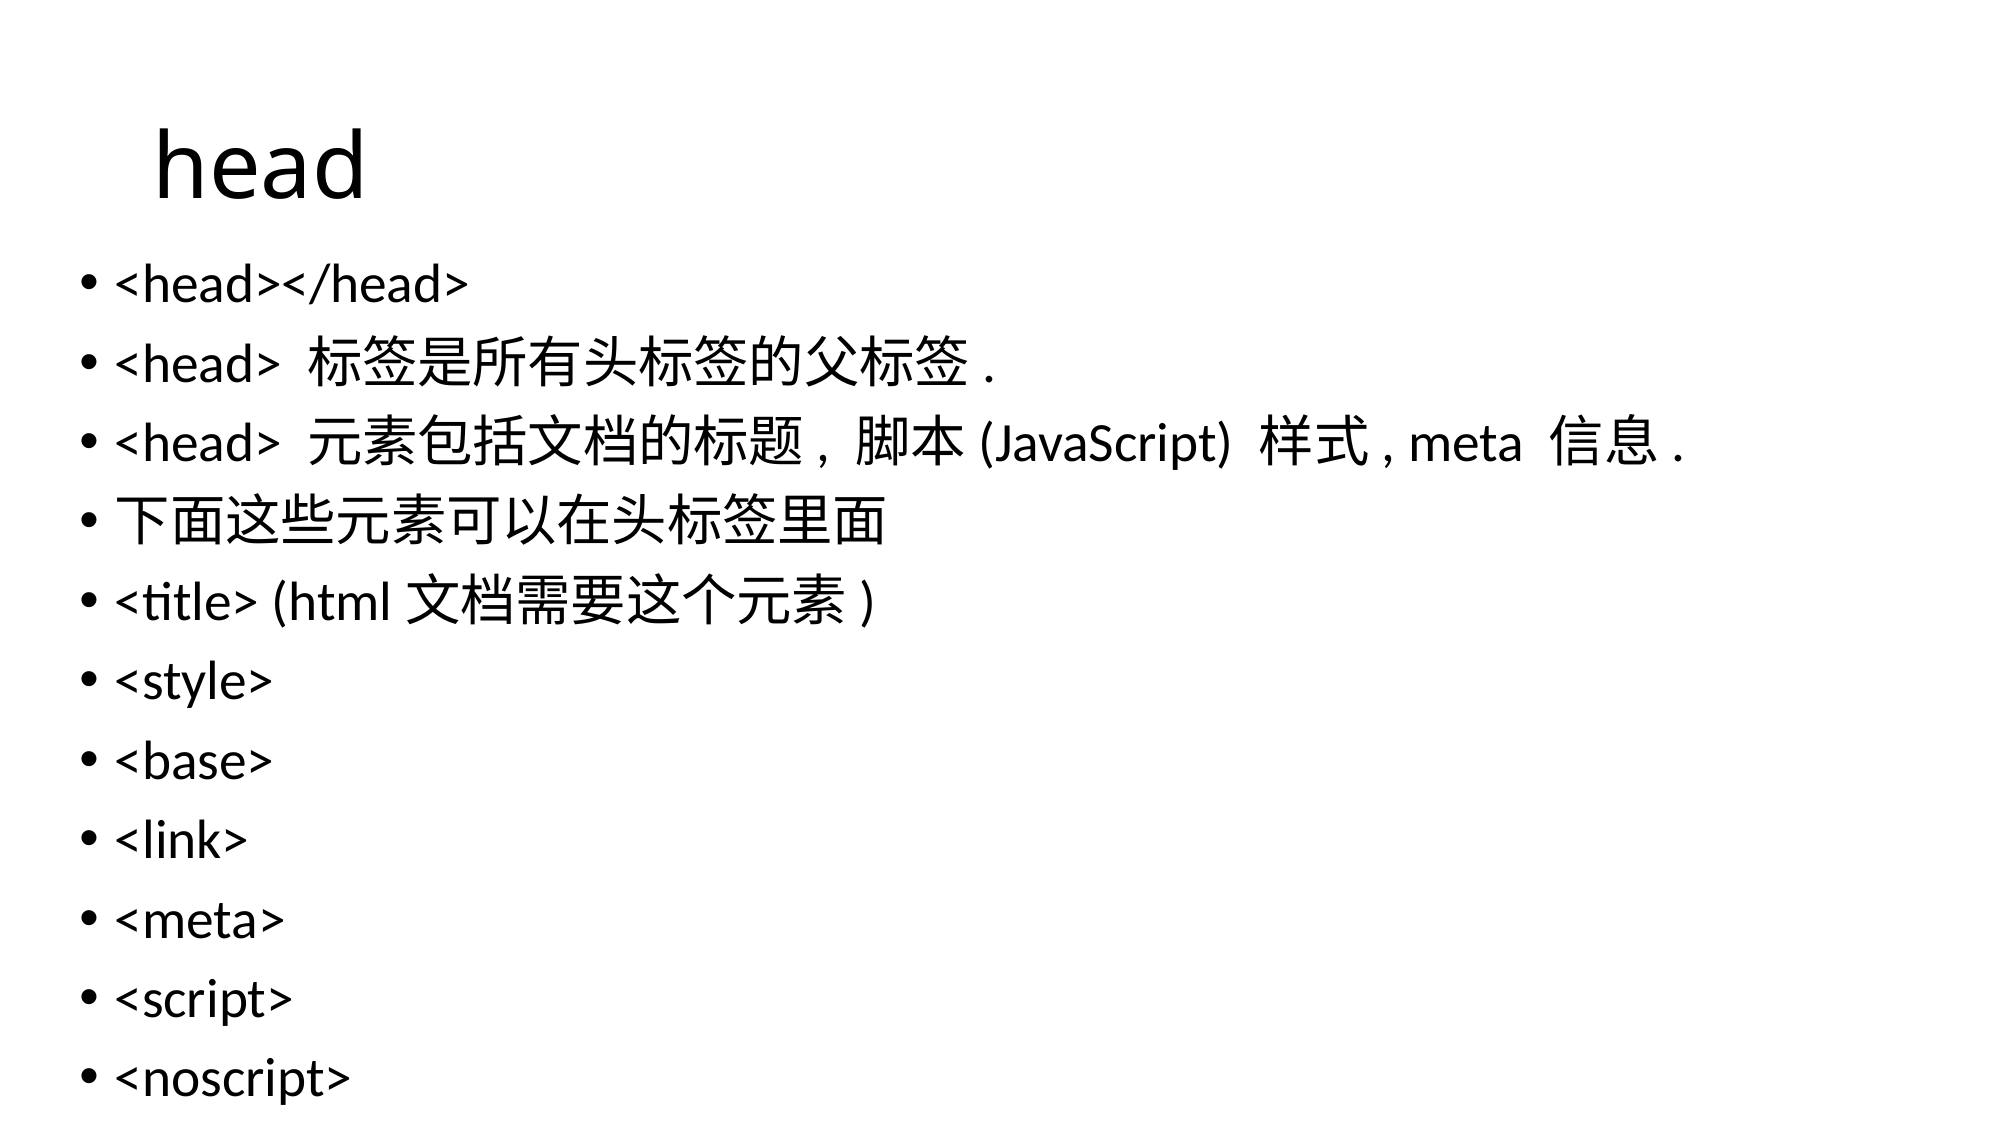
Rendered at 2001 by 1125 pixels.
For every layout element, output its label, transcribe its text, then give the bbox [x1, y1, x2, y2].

list <head></head> <head> 标签是所有头标签的父标签. <head> 元素包括文档的标题, 脚本(JavaScript) 样式, meta 信息. 下面这些元素可以在头标签里面 <title> (html文档需要这个元素) <style> <base> <link> <meta> <script> <noscript> [64, 247, 1763, 1125]
title head [137, 59, 1863, 278]
